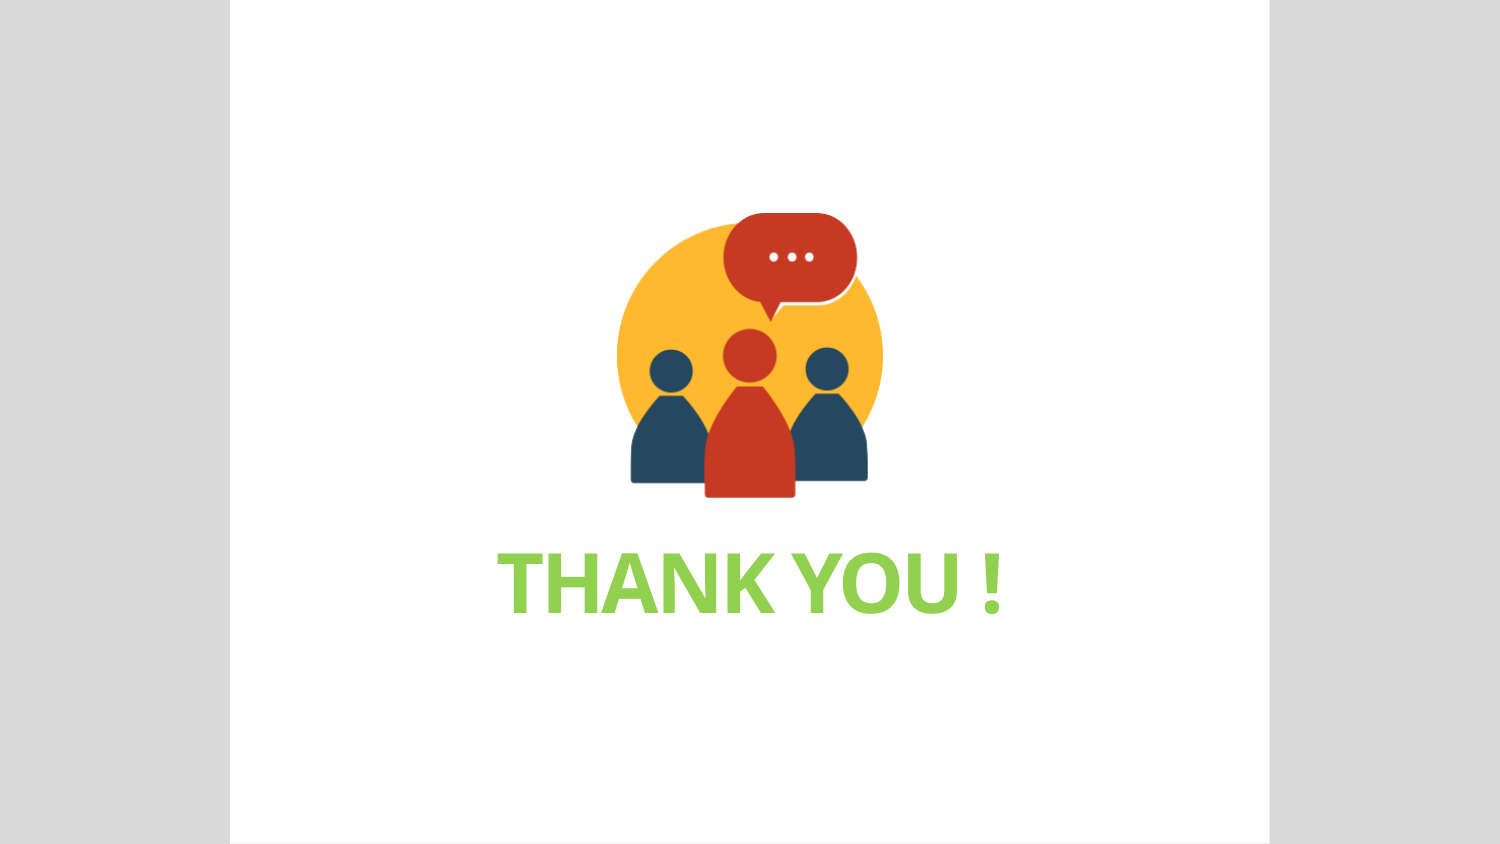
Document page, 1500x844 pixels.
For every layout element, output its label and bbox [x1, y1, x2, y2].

text_box [228, 0, 1272, 844]
text_box [473, 212, 1027, 629]
